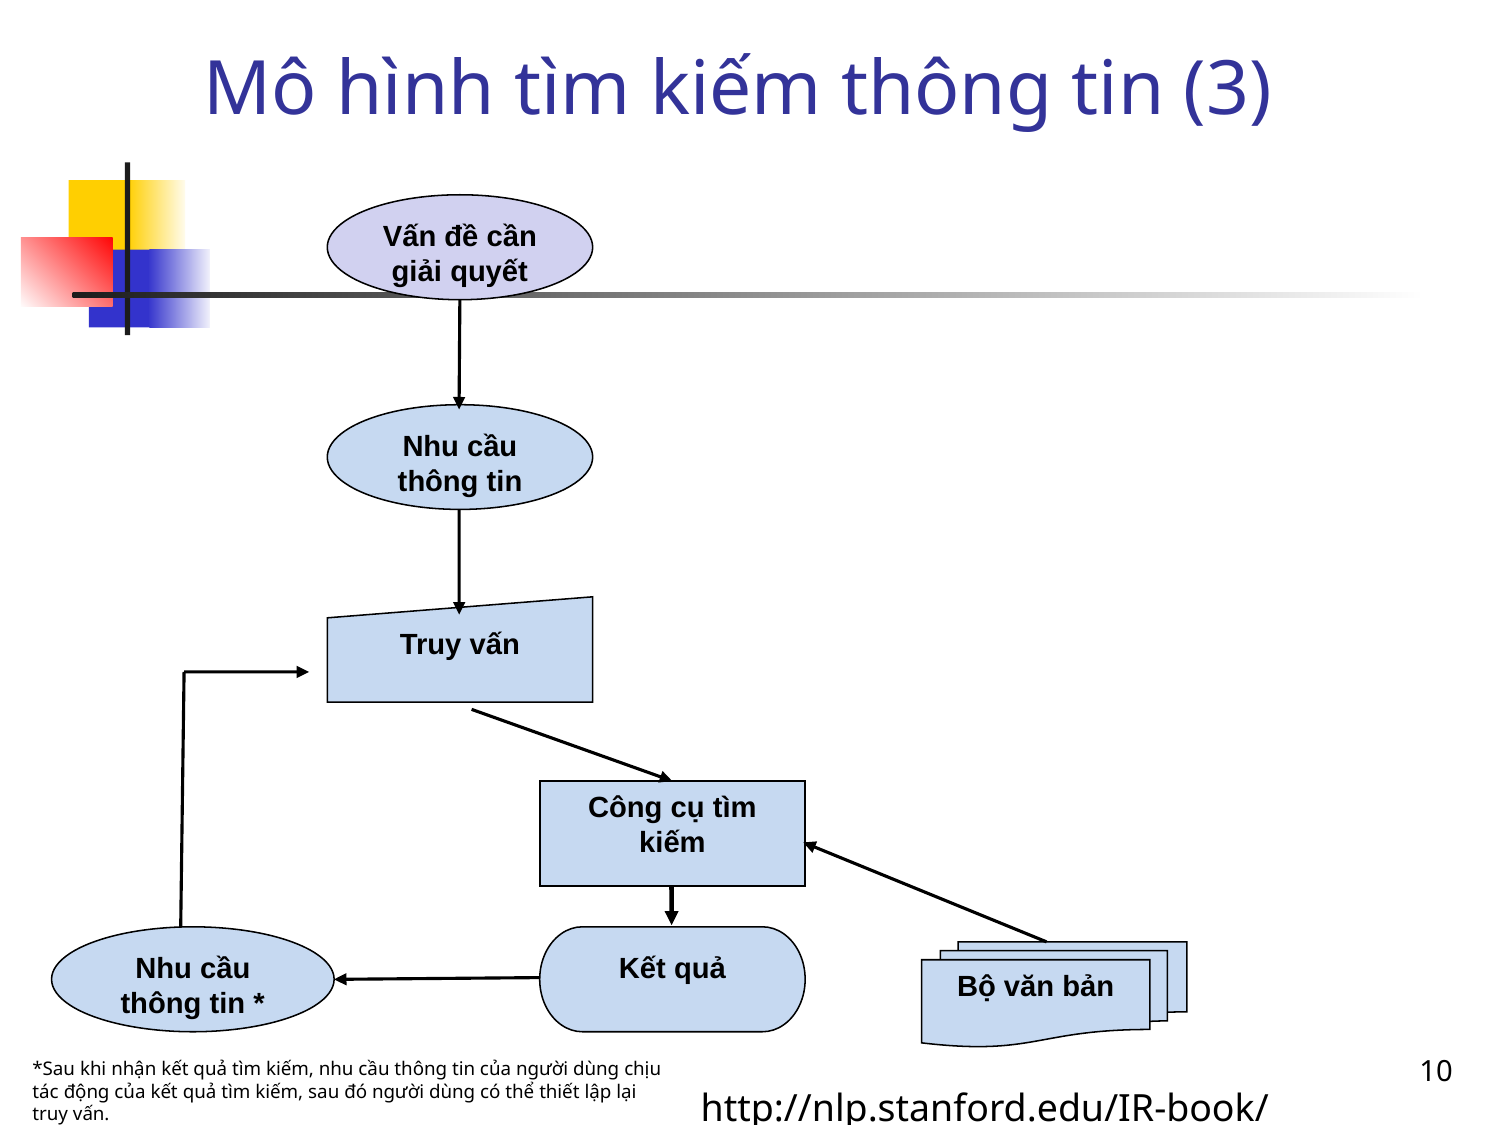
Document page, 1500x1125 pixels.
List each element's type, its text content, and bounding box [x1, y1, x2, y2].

text_box Nhu cầu thông tin [327, 404, 593, 510]
text_box Nhu cầu thông tin * [51, 926, 335, 1032]
text_box Công cụ tìm kiếm [539, 781, 806, 886]
text_box [665, 886, 678, 926]
text_box [452, 509, 466, 615]
text_box [471, 709, 673, 783]
text_box Vấn đề cần giải quyết [327, 194, 593, 300]
text_box Bộ văn bản [921, 941, 1187, 1047]
text_box [452, 299, 466, 410]
text_box *Sau khi nhận kết quả tìm kiếm, nhu cầu thông tin của người dùng chịu tác động của kết quả tìm kiếm, sau đó người dùng có thể thiết lập lại truy vấn. [17, 1049, 686, 1125]
text_box Kết quả [539, 926, 806, 1032]
slide_number 10 [1155, 1024, 1468, 1100]
text_box [334, 973, 540, 986]
text_box [184, 665, 310, 679]
title Mô hình tìm kiếm thông tin (3) [188, 35, 1468, 138]
text_box http://nlp.stanford.edu/IR-book/newslides.html [686, 1076, 1500, 1125]
text_box Truy vấn [327, 596, 593, 703]
text_box [803, 841, 1047, 942]
